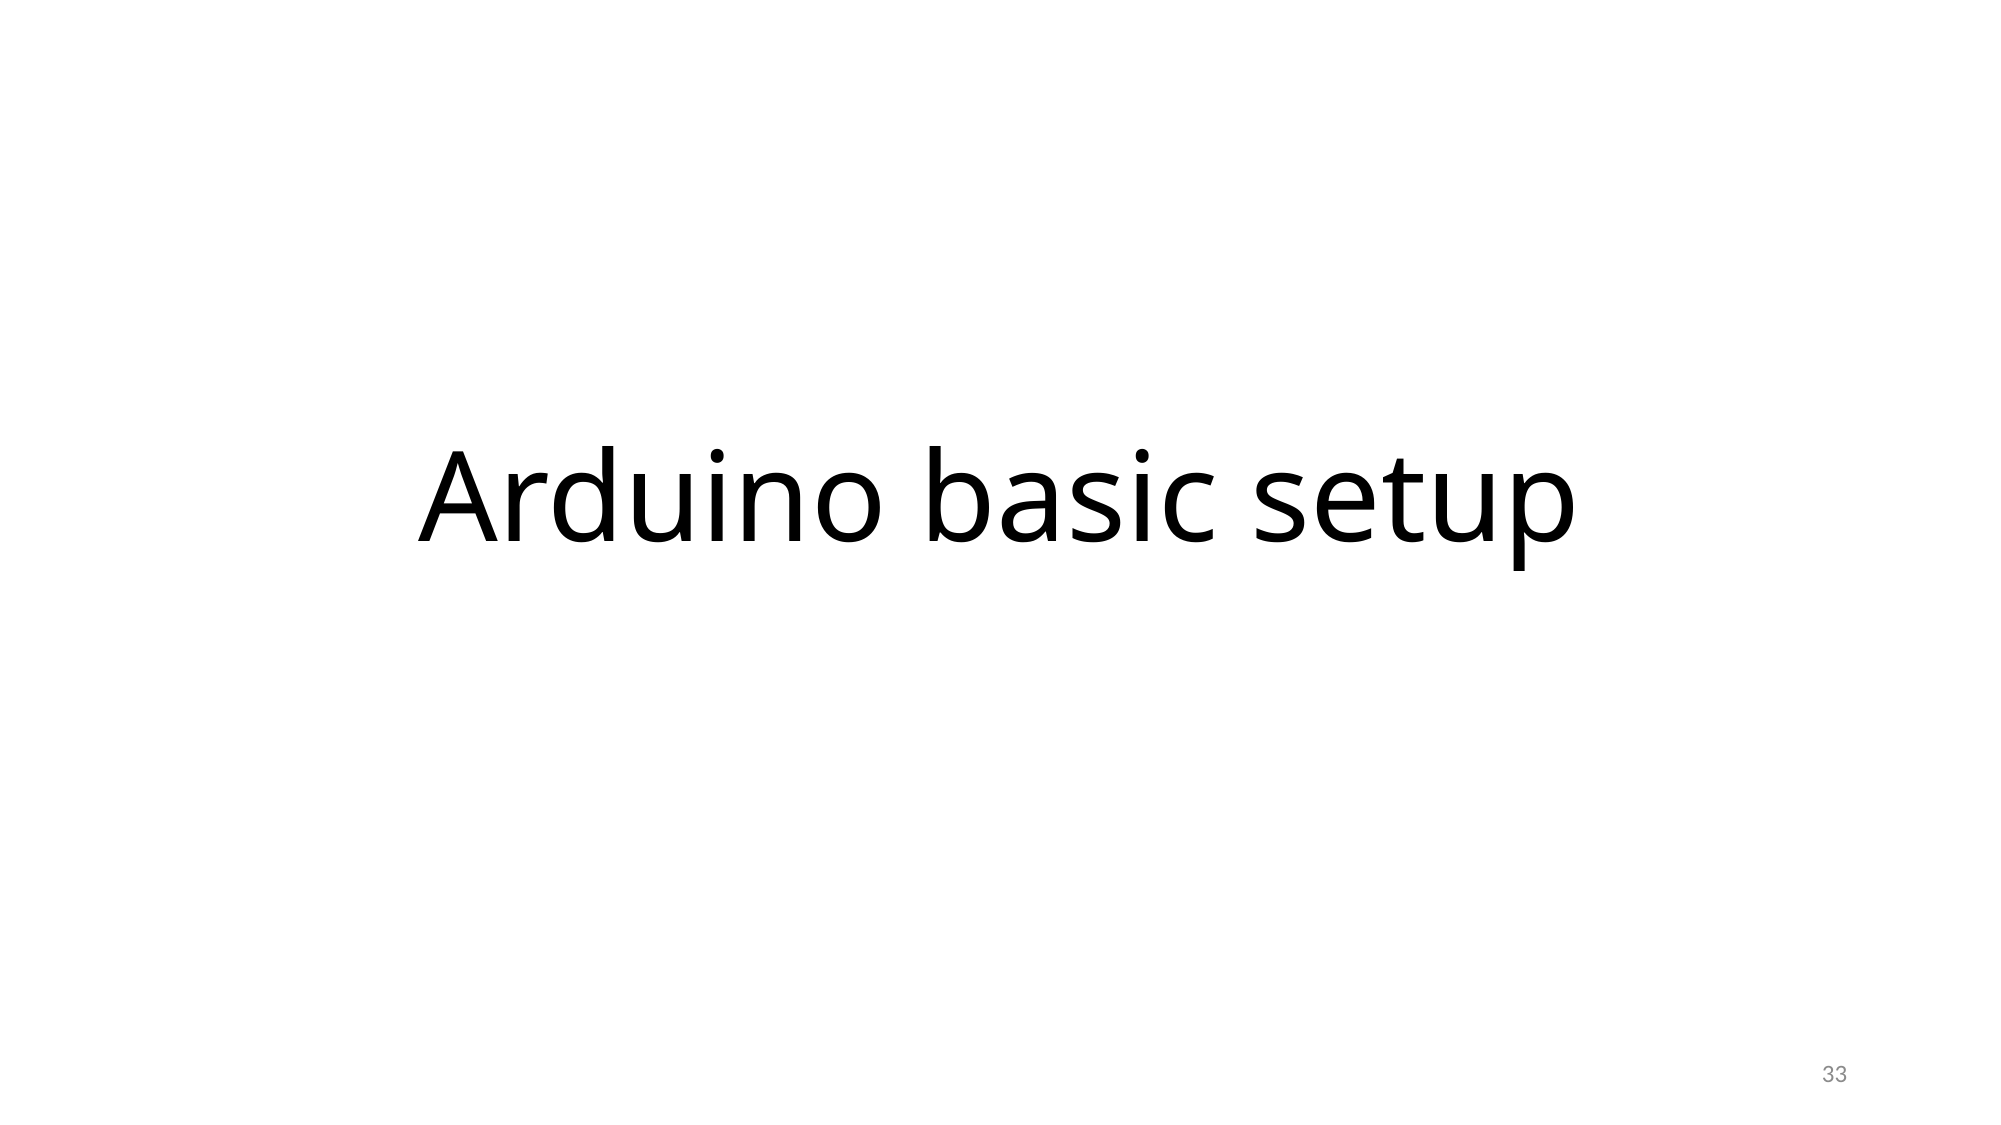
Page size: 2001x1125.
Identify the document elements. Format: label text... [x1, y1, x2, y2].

slide_number 33 [1412, 1042, 1863, 1103]
title Arduino basic setup [249, 184, 1750, 576]
